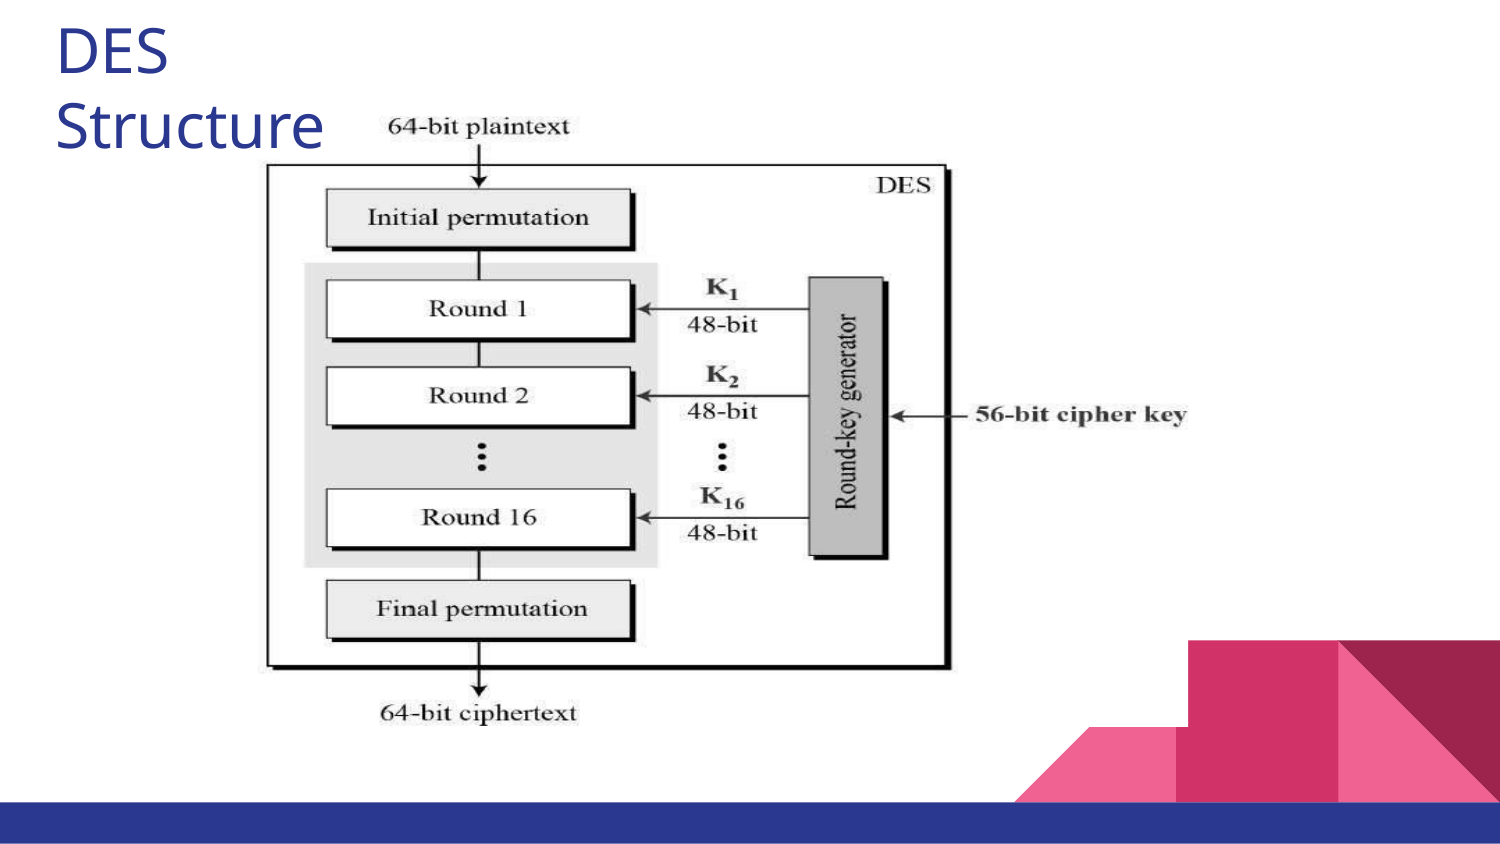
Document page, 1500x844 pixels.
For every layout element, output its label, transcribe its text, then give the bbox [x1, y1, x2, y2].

title DES Structure [53, 9, 441, 162]
text_box [257, 116, 1189, 728]
